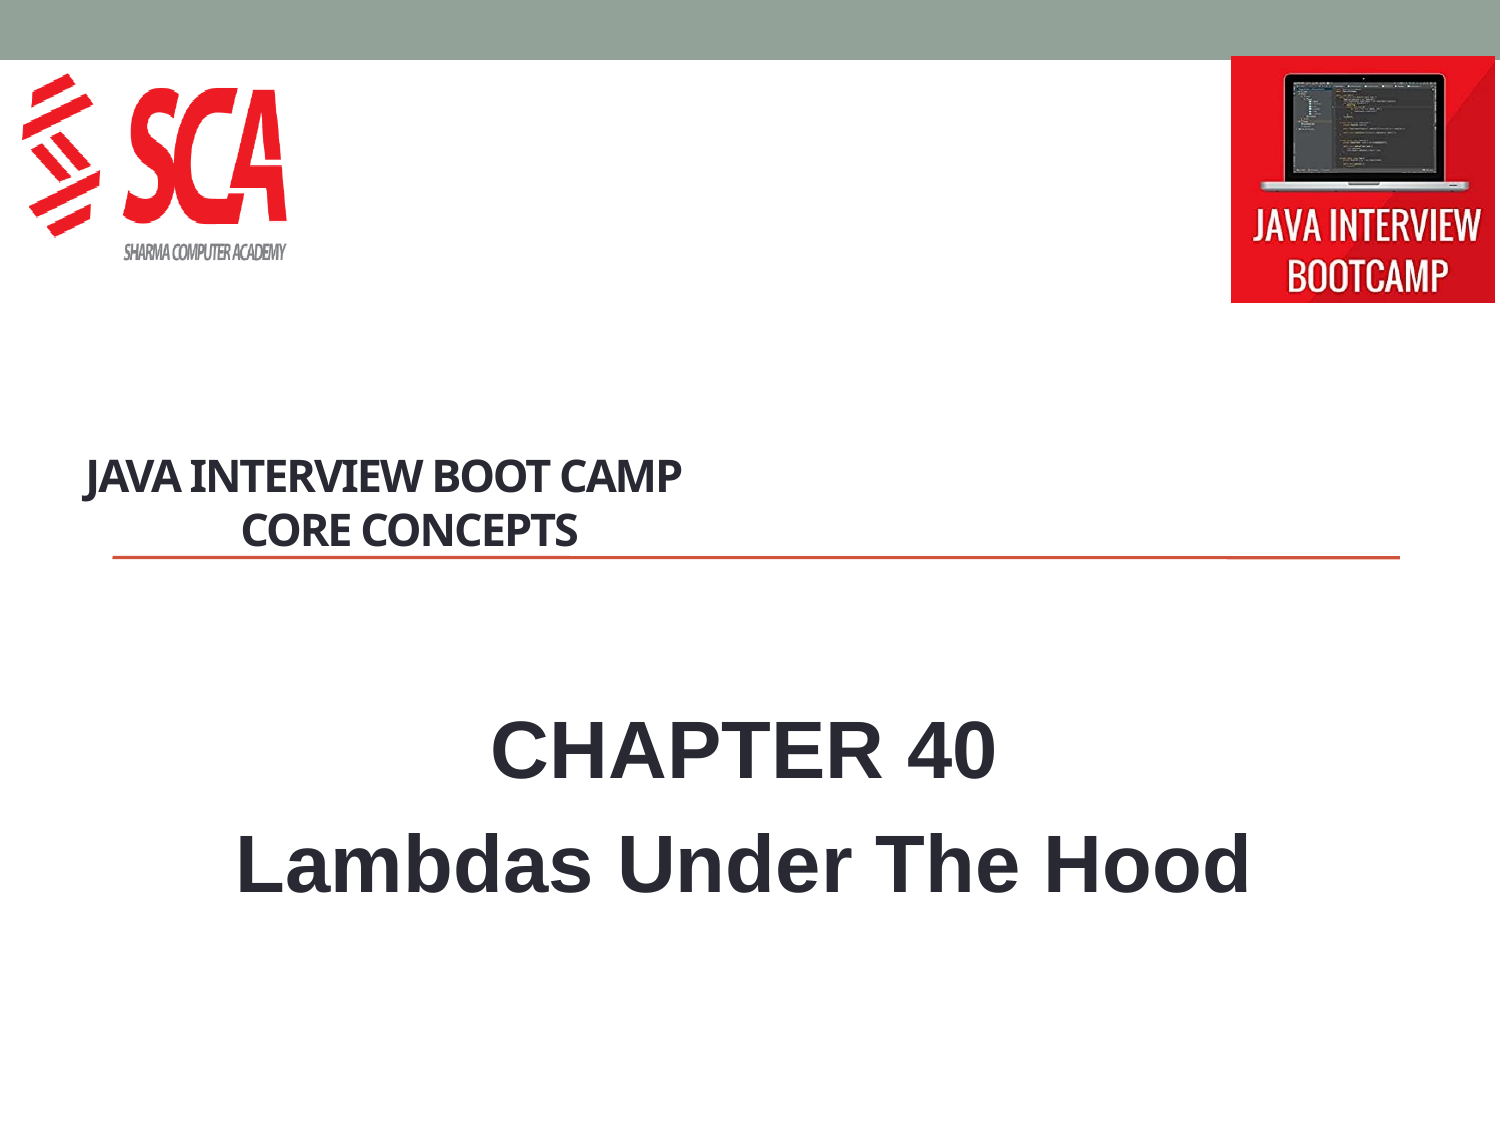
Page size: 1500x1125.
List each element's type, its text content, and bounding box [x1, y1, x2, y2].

subtitle Lecture 20 CHAPTER 40 Lambdas Under The Hood [219, 575, 1270, 1012]
title JAVA Java Interview boot camp Core concepts [70, 384, 1417, 563]
picture [11, 66, 292, 268]
picture [1230, 56, 1495, 303]
